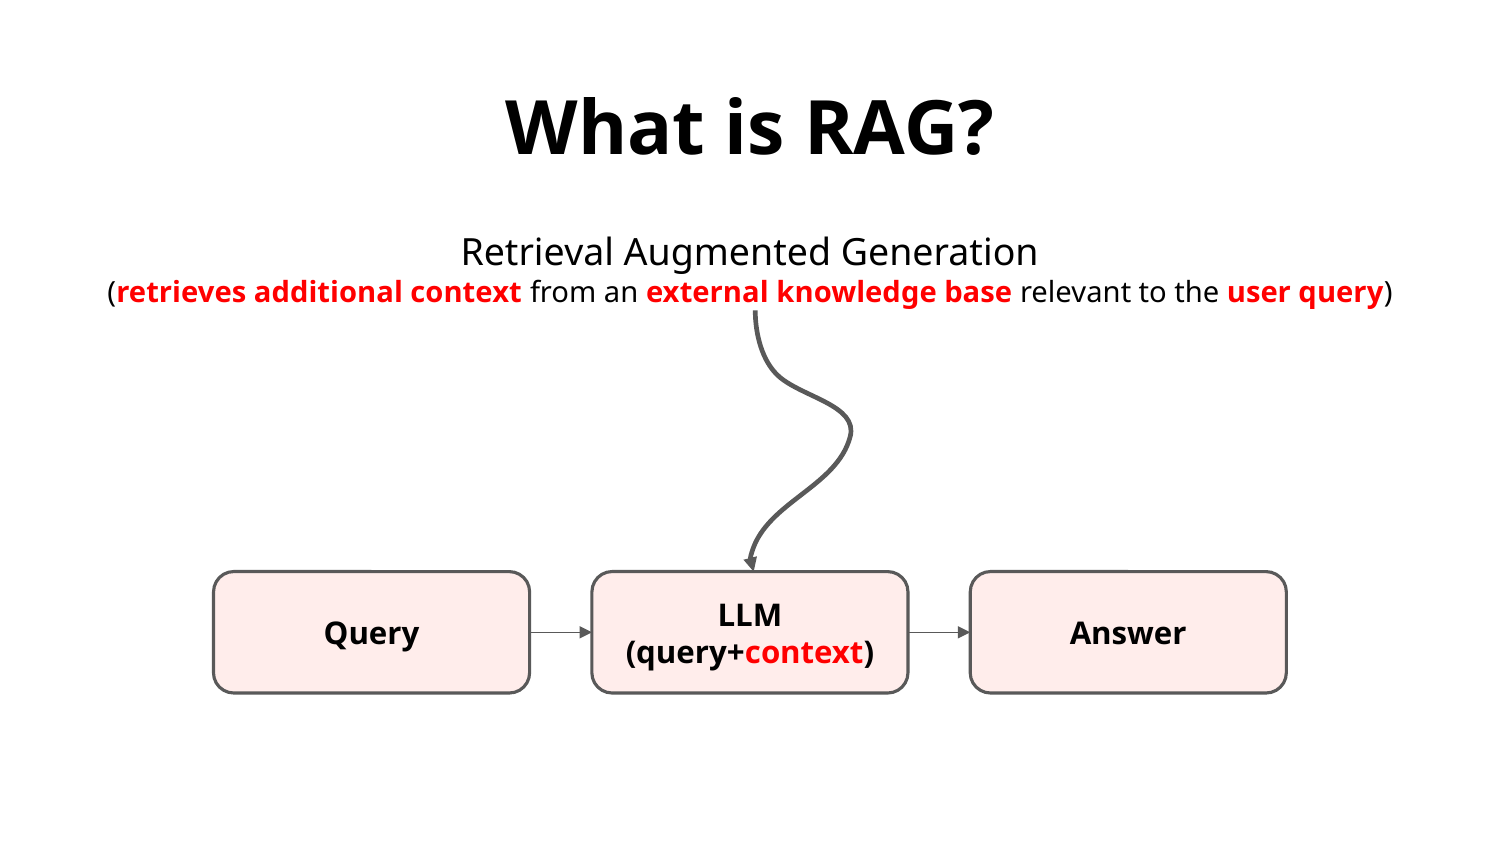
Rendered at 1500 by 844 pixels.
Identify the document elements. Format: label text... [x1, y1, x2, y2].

text_box [744, 310, 852, 572]
text_box Retrieval Augmented Generation (retrieves additional context from an external knowledge base relevant to the user query) [77, 213, 1423, 311]
text_box Query [213, 571, 530, 694]
text_box Answer [970, 571, 1287, 694]
title What is RAG? [51, 55, 1449, 194]
text_box LLM (query+context) [591, 571, 908, 694]
